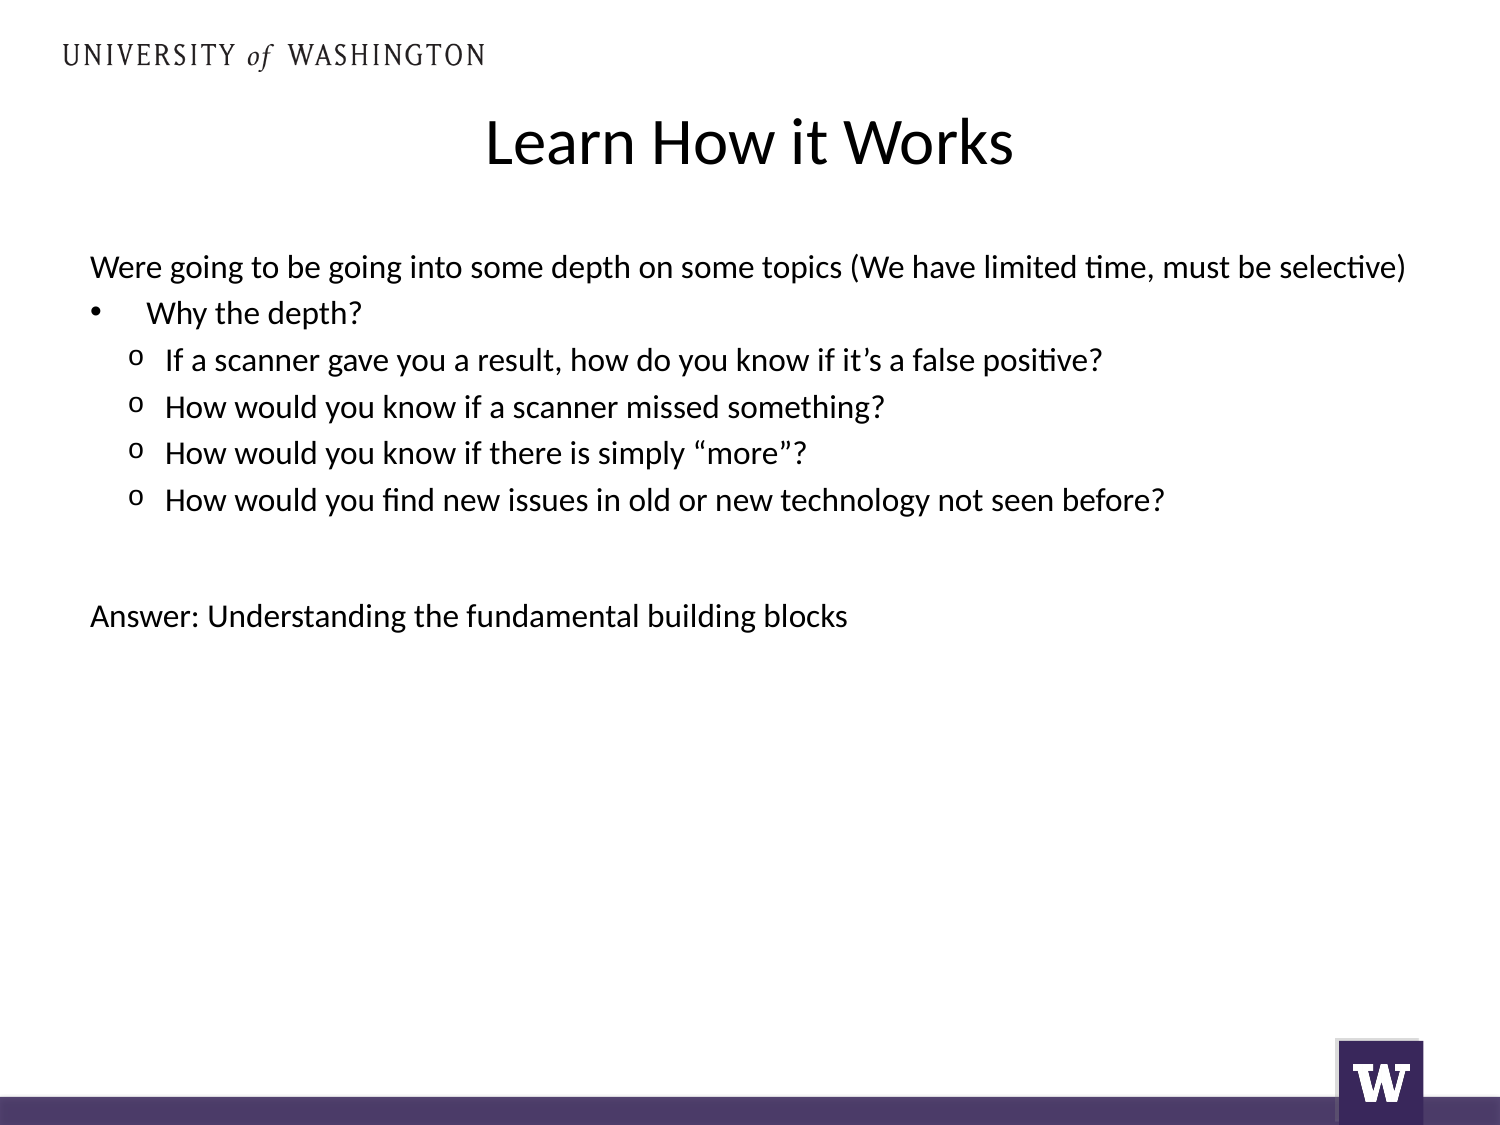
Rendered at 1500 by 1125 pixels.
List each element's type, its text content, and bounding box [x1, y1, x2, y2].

picture [62, 43, 484, 72]
picture [1353, 1064, 1410, 1102]
list Were going to be going into some depth on some topics (We have limited time, must be selective) Why the depth? If a scanner gave you a result, how do you know if it’s a false positive? How would you know if a scanner missed something? How would you know if there is simply “more”? How would you find new issues in old or new technology not seen before? Answer: Understanding the fundamental building blocks [75, 237, 1438, 1041]
title Learn How it Works [75, 87, 1425, 188]
